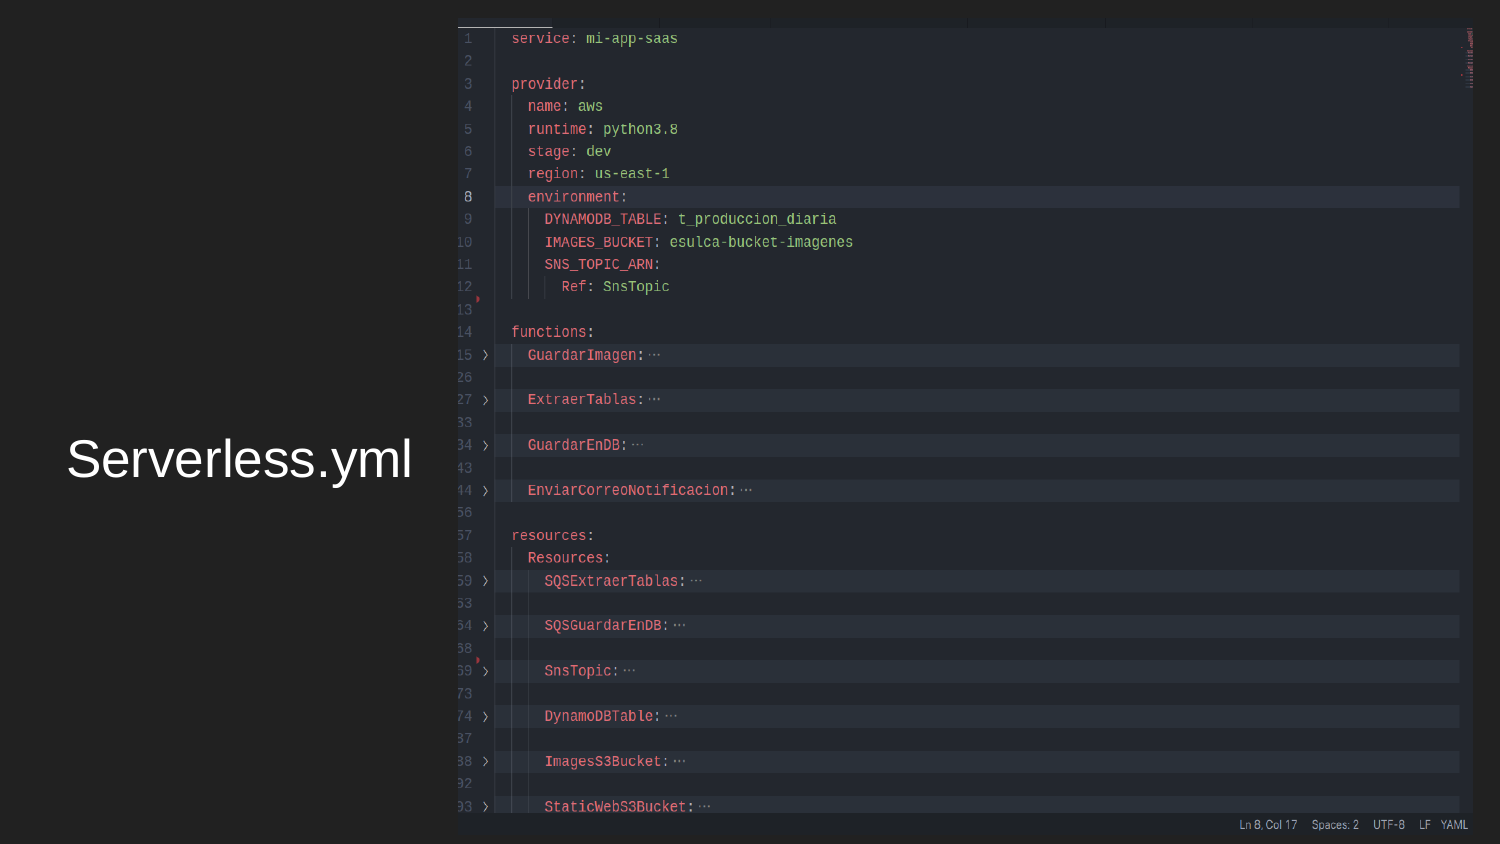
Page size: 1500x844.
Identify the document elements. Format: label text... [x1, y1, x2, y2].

picture [458, 18, 1473, 836]
title Serverless.yml [51, 409, 453, 504]
